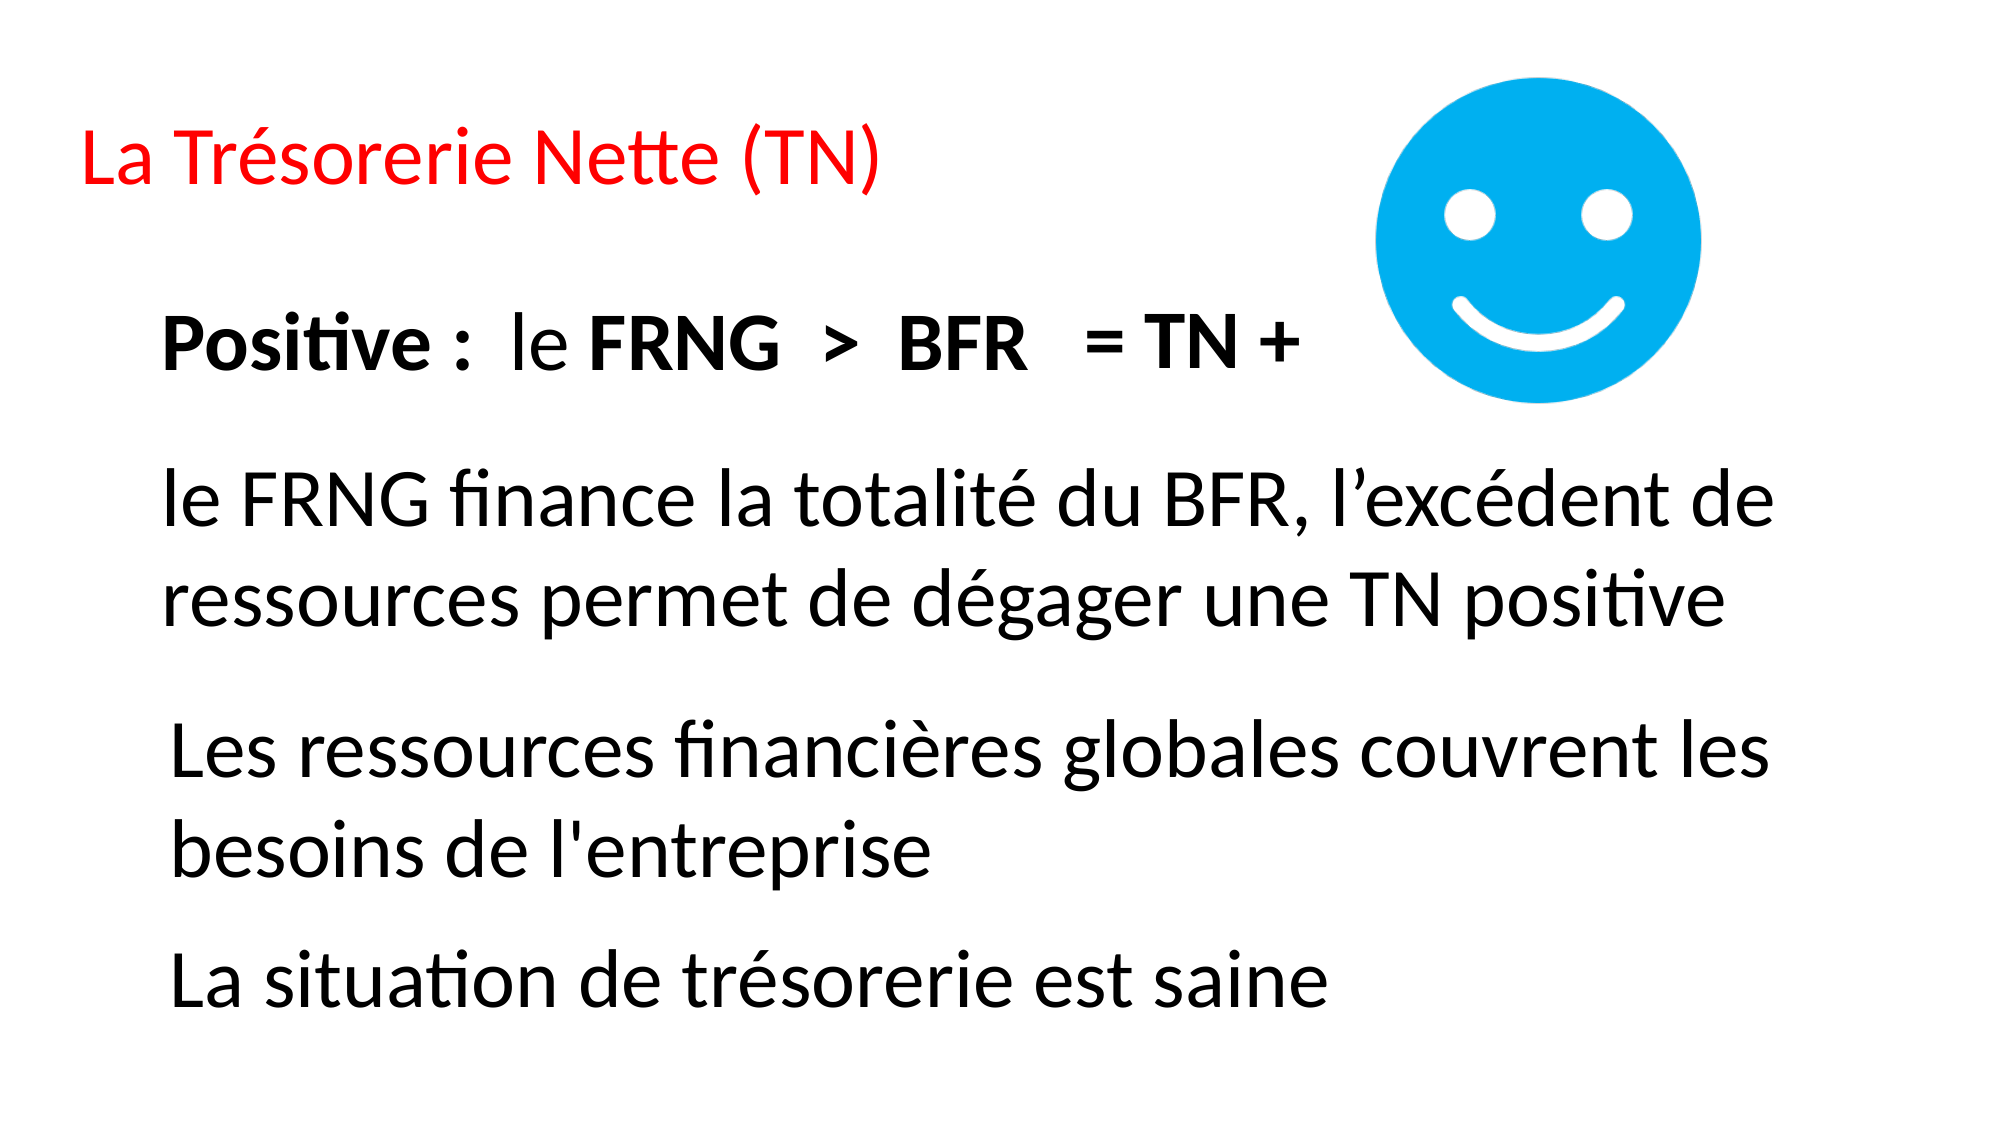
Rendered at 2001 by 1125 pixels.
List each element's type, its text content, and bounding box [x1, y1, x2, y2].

text_box La situation de trésorerie est saine [154, 916, 1915, 1031]
picture [1333, 35, 1744, 446]
text_box le FRNG finance la totalité du BFR, l’excédent de ressources permet de dégager une TN positive [147, 435, 1908, 650]
text_box Les ressources financières globales couvrent les besoins de l'entreprise [154, 686, 1915, 902]
text_box = TN + [1069, 277, 1333, 393]
text_box le FRNG > BFR [494, 279, 1116, 395]
text_box Positive : [147, 279, 494, 395]
text_box La Trésorerie Nette (TN) [65, 93, 966, 209]
